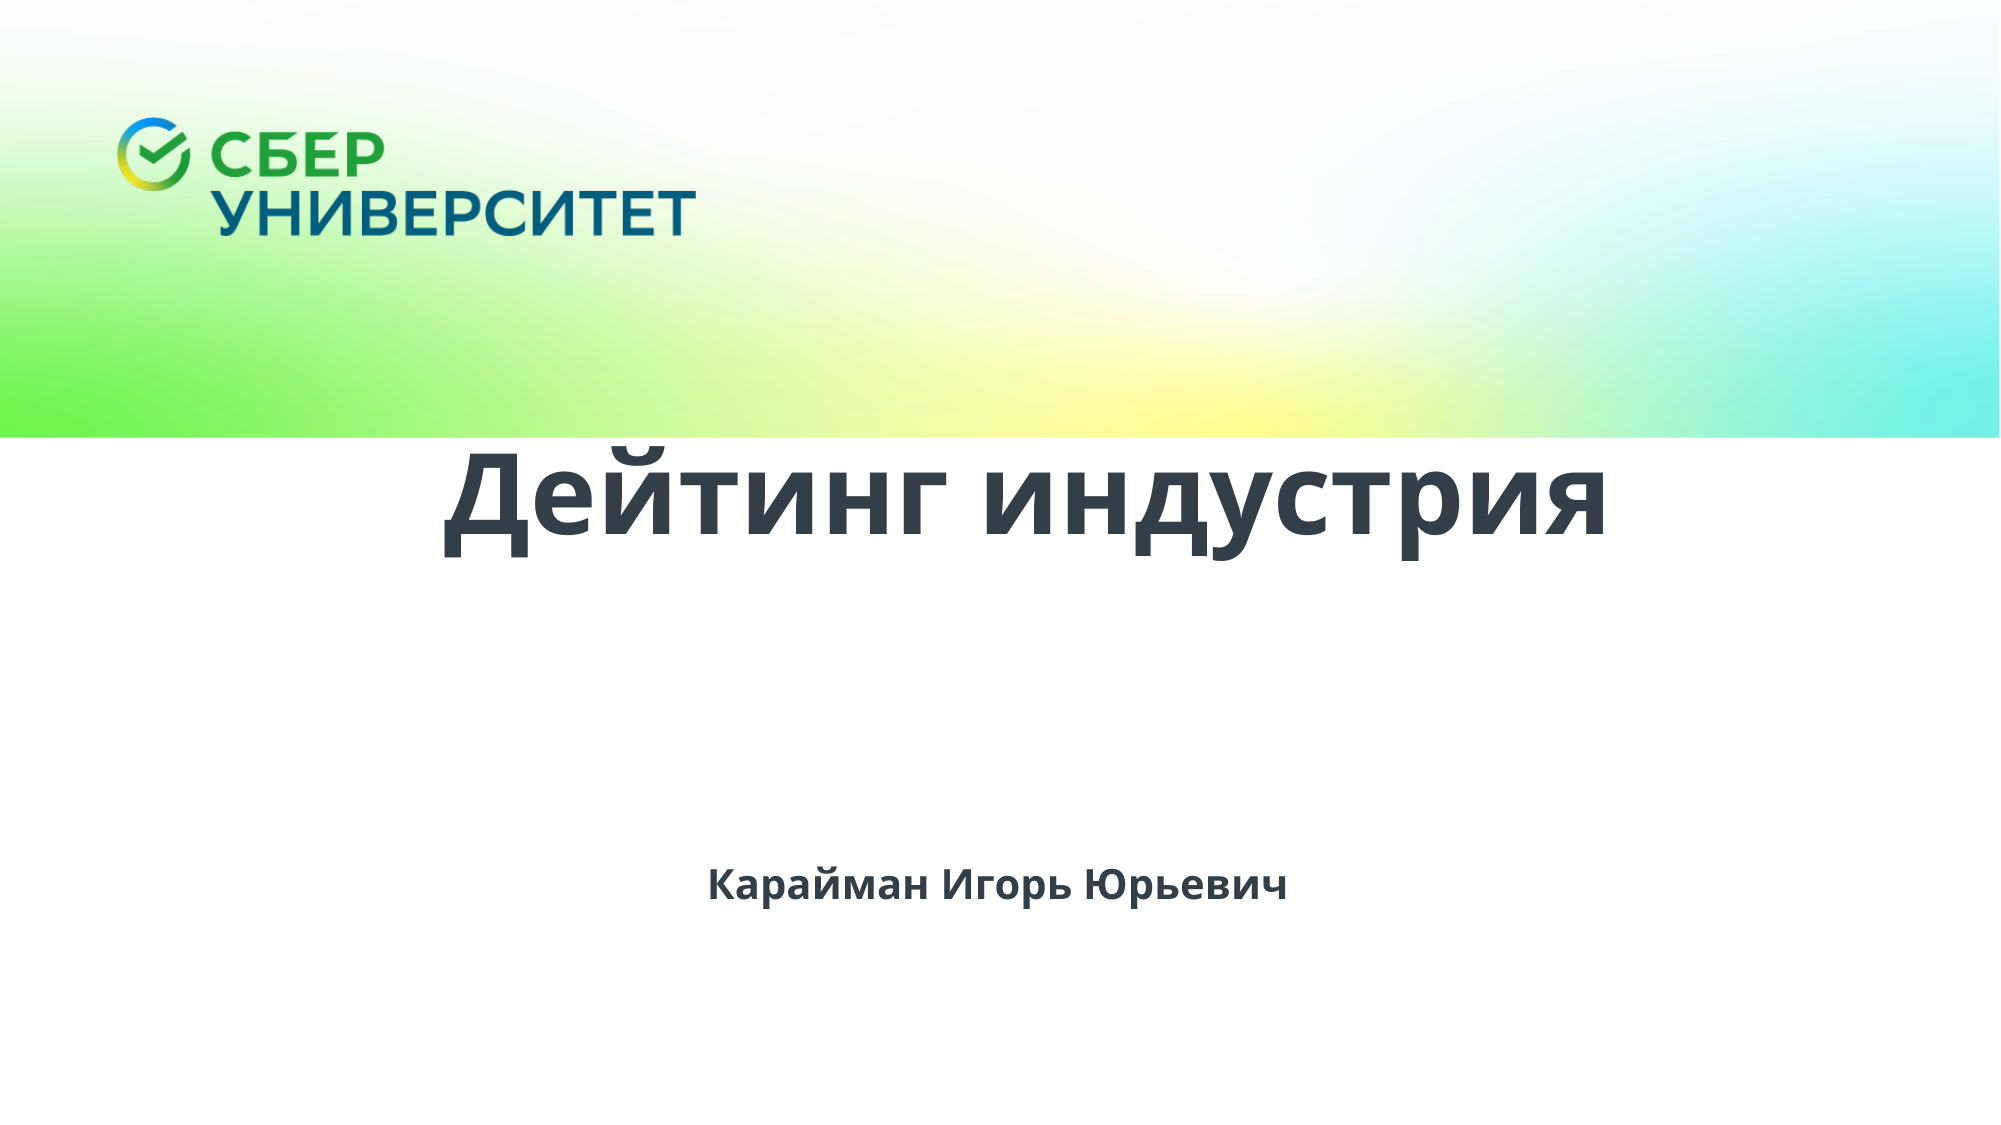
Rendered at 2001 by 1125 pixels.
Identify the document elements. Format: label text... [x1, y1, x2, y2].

text_box Карайман Игорь Юрьевич [112, 857, 1883, 949]
text_box Дейтинг индустрия [112, 422, 1945, 735]
picture [0, 0, 2000, 438]
